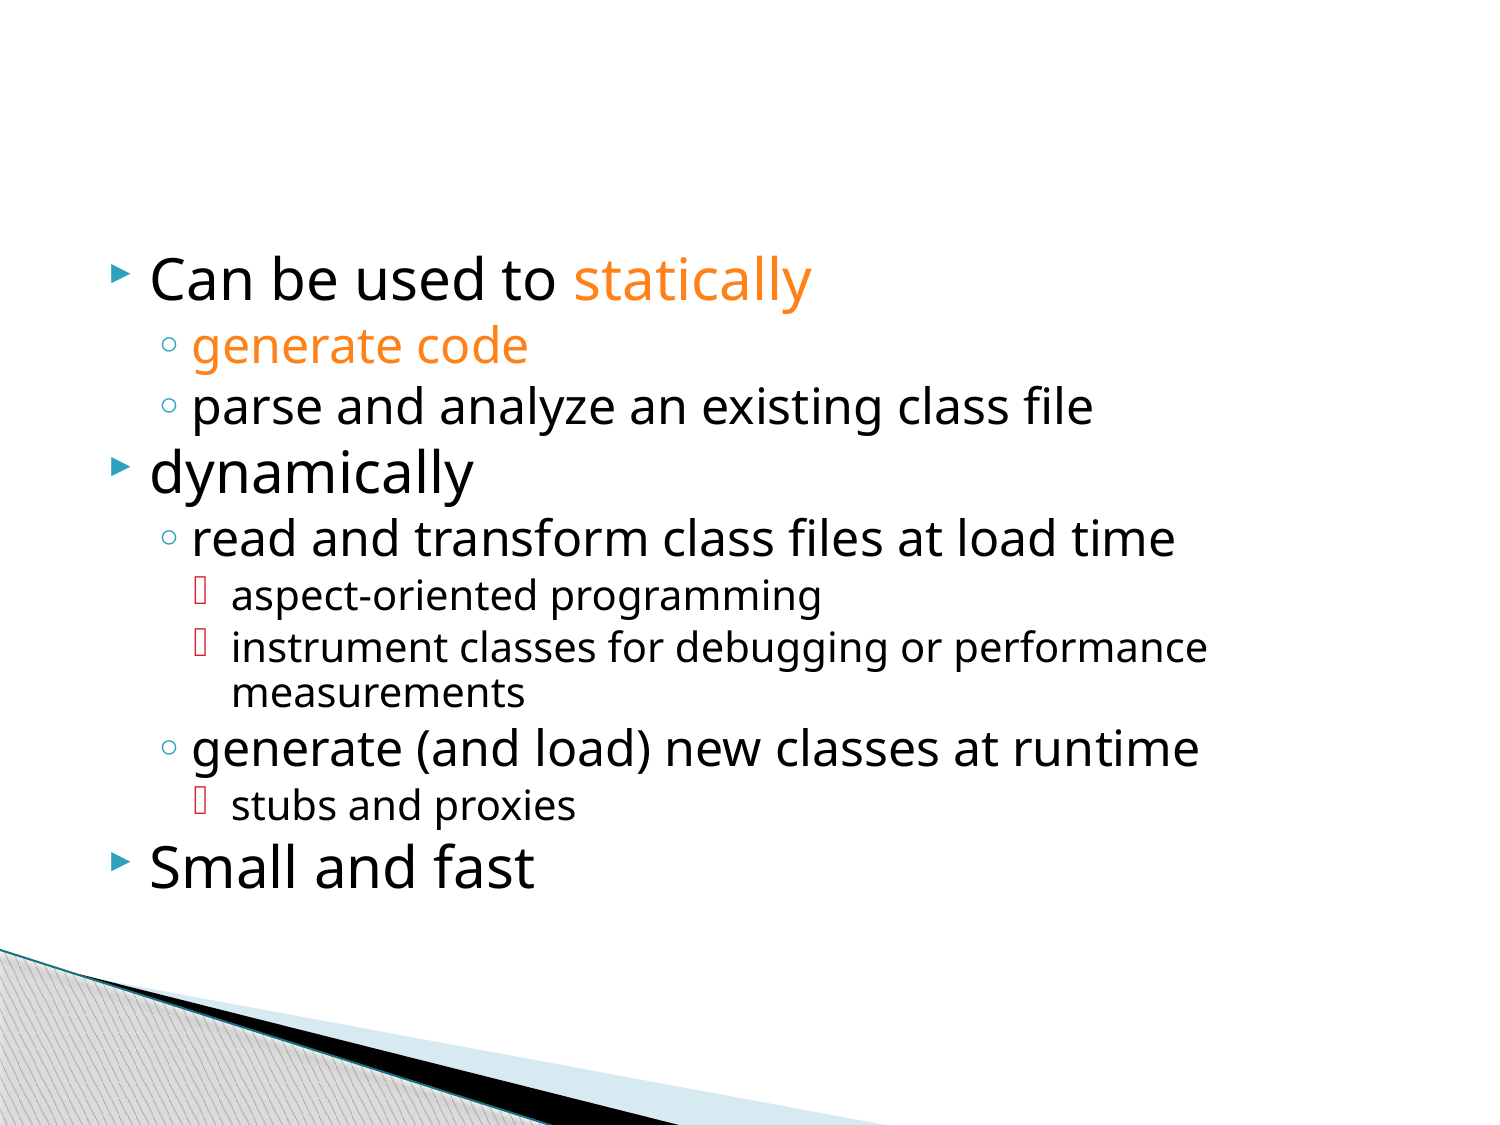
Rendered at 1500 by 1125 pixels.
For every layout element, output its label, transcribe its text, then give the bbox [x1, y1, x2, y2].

list Can be used to statically generate code parse and analyze an existing class file dynamically read and transform class files at load time aspect-oriented programming instrument classes for debugging or performance measurements generate (and load) new classes at runtime stubs and proxies Small and fast [74, 242, 1426, 986]
